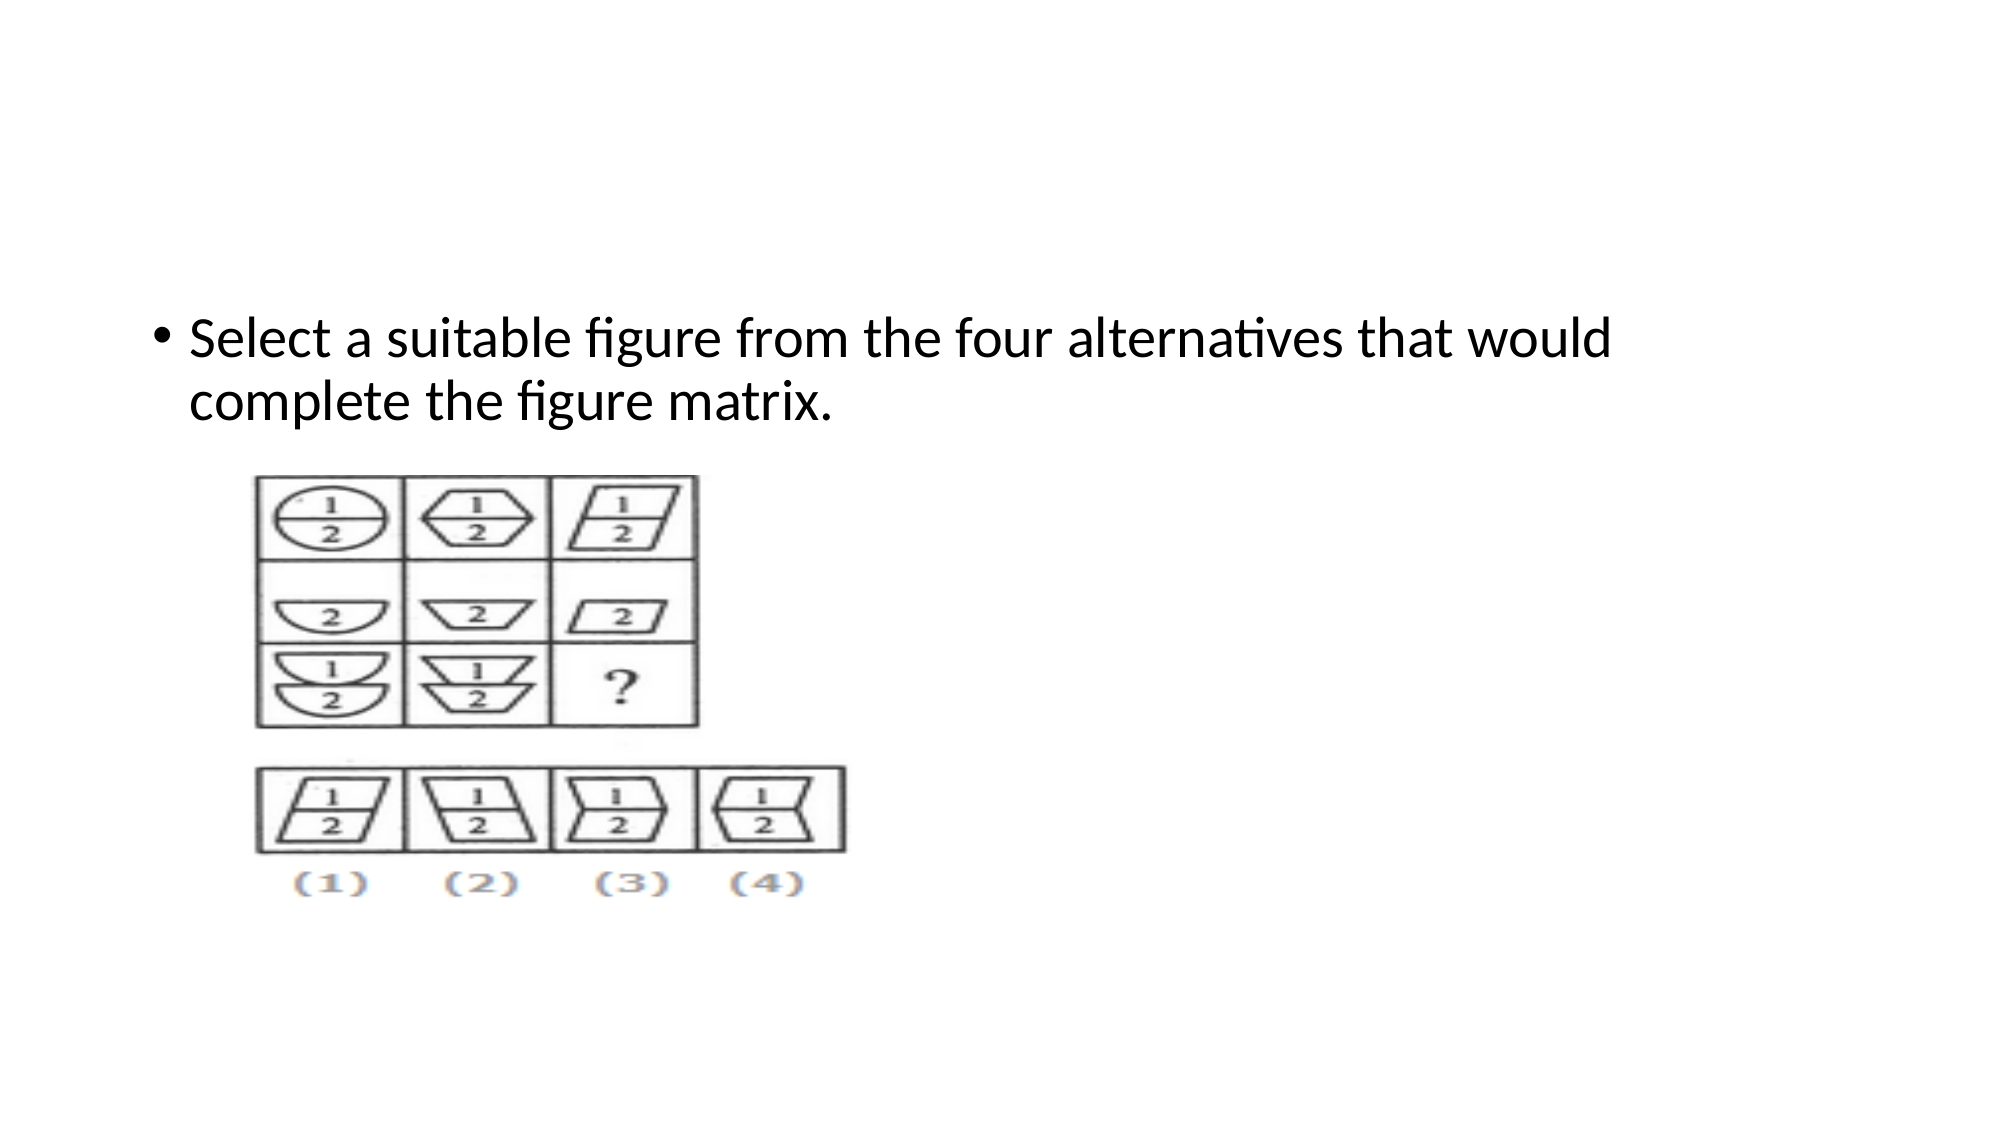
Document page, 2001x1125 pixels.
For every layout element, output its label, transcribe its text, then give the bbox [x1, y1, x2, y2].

picture [241, 475, 1133, 954]
list Select a suitable figure from the four alternatives that would complete the figure matrix. [137, 299, 1863, 1014]
